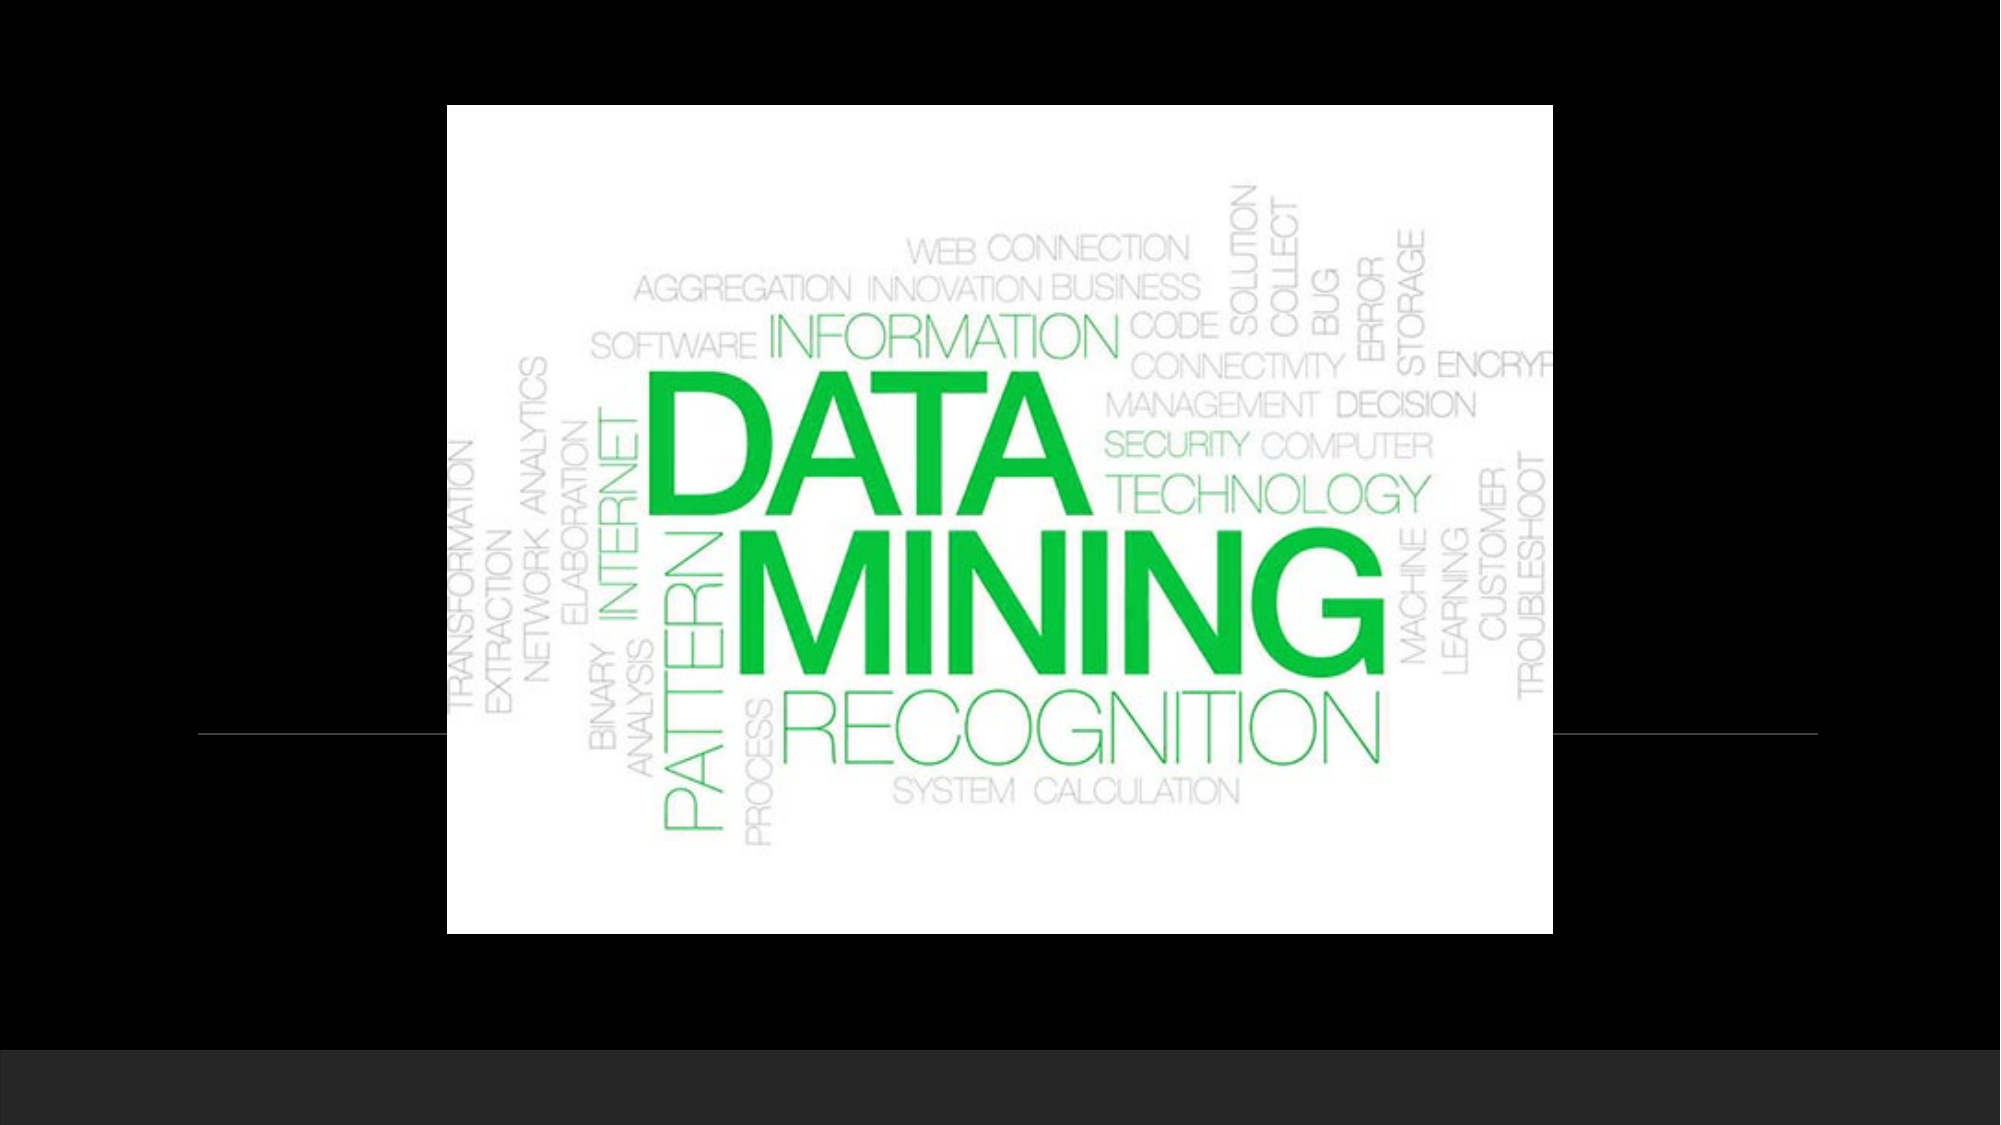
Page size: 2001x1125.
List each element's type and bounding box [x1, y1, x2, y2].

text_box [0, 1049, 2000, 1125]
picture [447, 104, 1553, 935]
